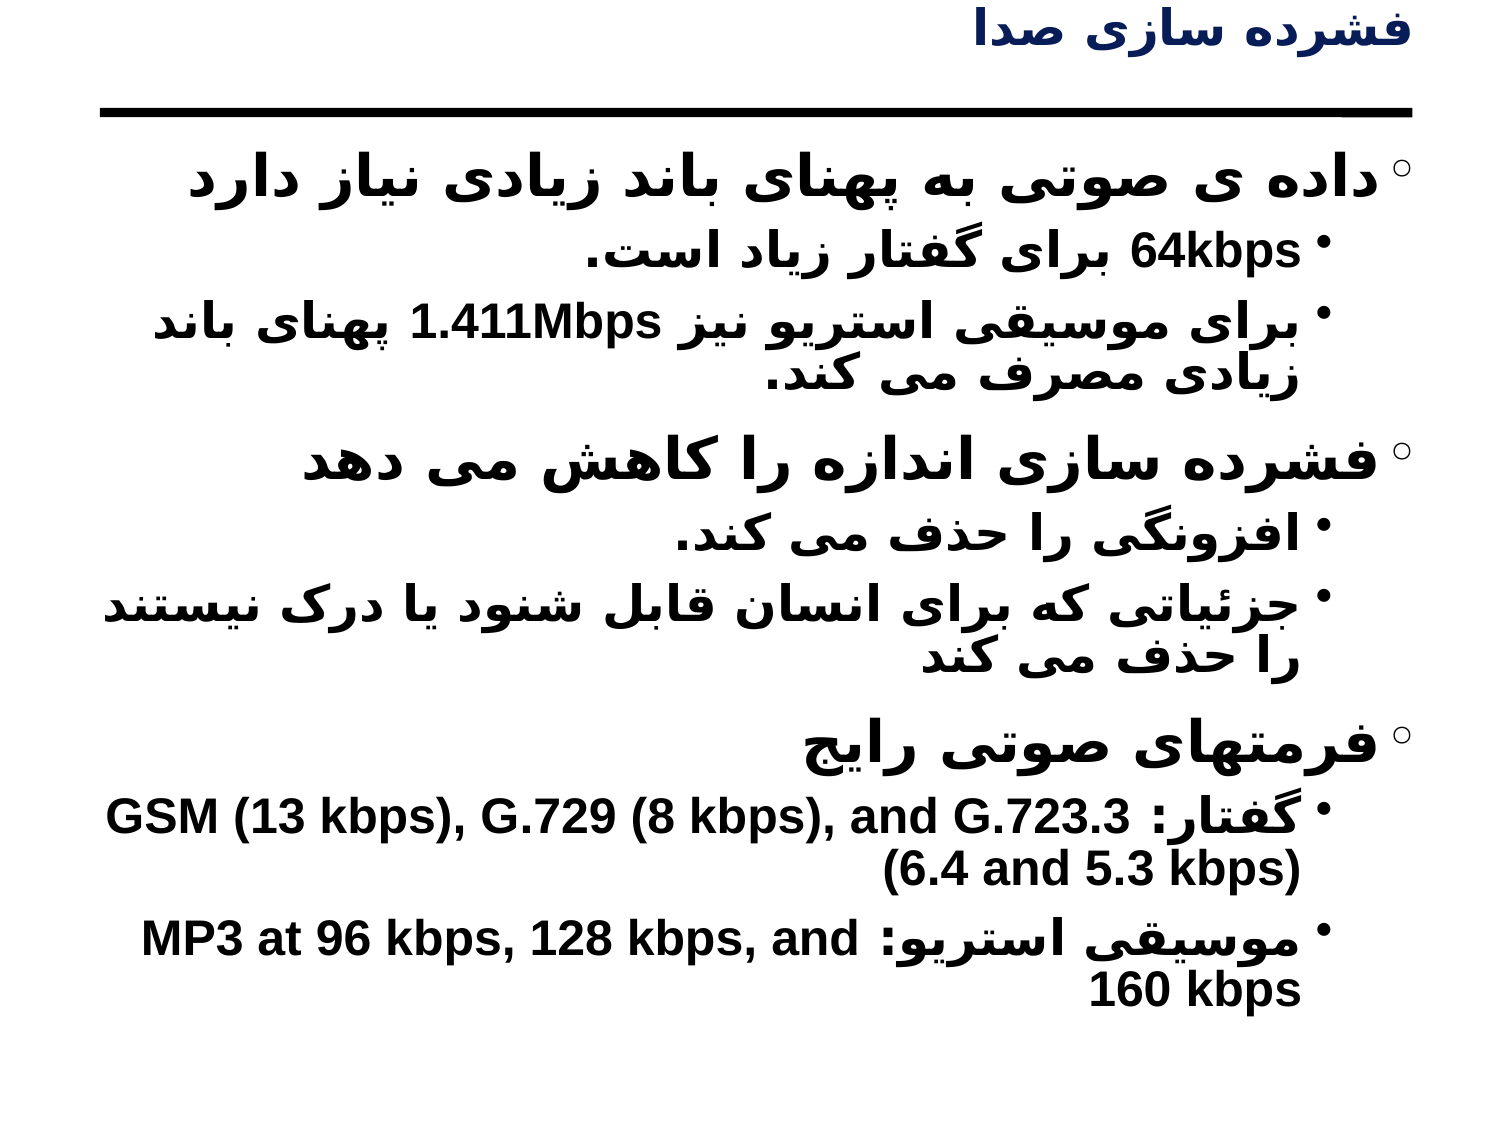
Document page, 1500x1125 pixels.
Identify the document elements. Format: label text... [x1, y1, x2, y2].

list داده ی صوتی به پهنای باند زیادی نیاز دارد 64kbps برای گفتار زیاد است. برای موسیقی استریو نیز 1.411Mbps پهنای باند زیادی مصرف می کند. فشرده سازی اندازه را کاهش می دهد افزونگی را حذف می کند. جزئیاتی که برای انسان قابل شنود یا درک نیستند را حذف می کند فرمتهای صوتی رایج گفتار: GSM (13 kbps), G.729 (8 kbps), and G.723.3 (6.4 and 5.3 kbps) موسیقی استریو: MP3 at 96 kbps, 128 kbps, and 160 kbps [74, 149, 1426, 1019]
title فشرده سازی صدا [61, 0, 1426, 88]
